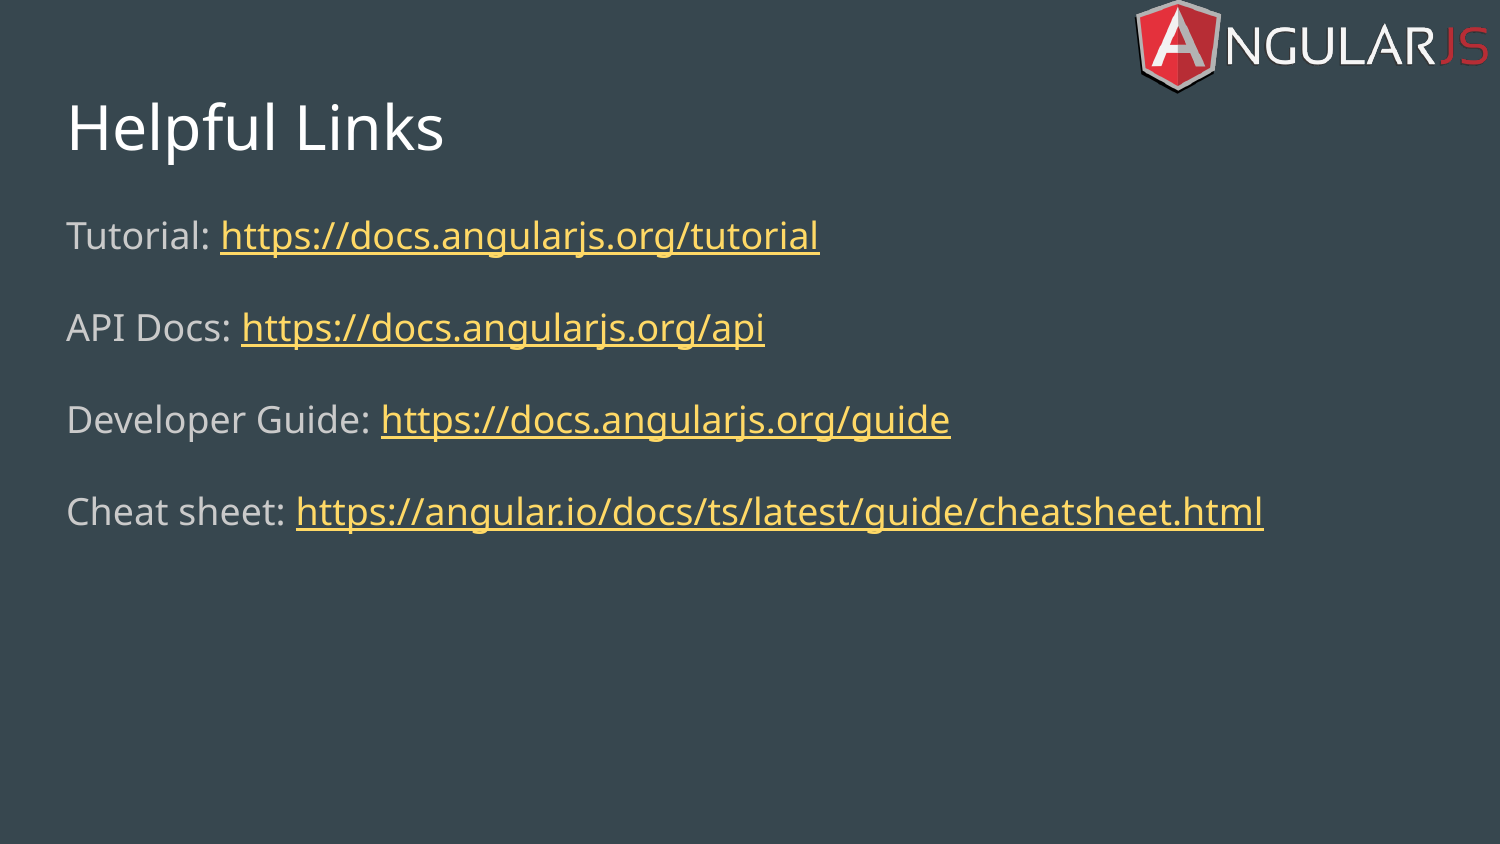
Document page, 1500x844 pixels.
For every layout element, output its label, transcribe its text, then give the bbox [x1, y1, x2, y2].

list Tutorial: https://docs.angularjs.org/tutorial API Docs: https://docs.angularjs.org/api Developer Guide: https://docs.angularjs.org/guide Cheat sheet: https://angular.io/docs/ts/latest/guide/cheatsheet.html [51, 189, 1449, 750]
picture [1133, 0, 1488, 95]
title Helpful Links [51, 72, 1449, 167]
